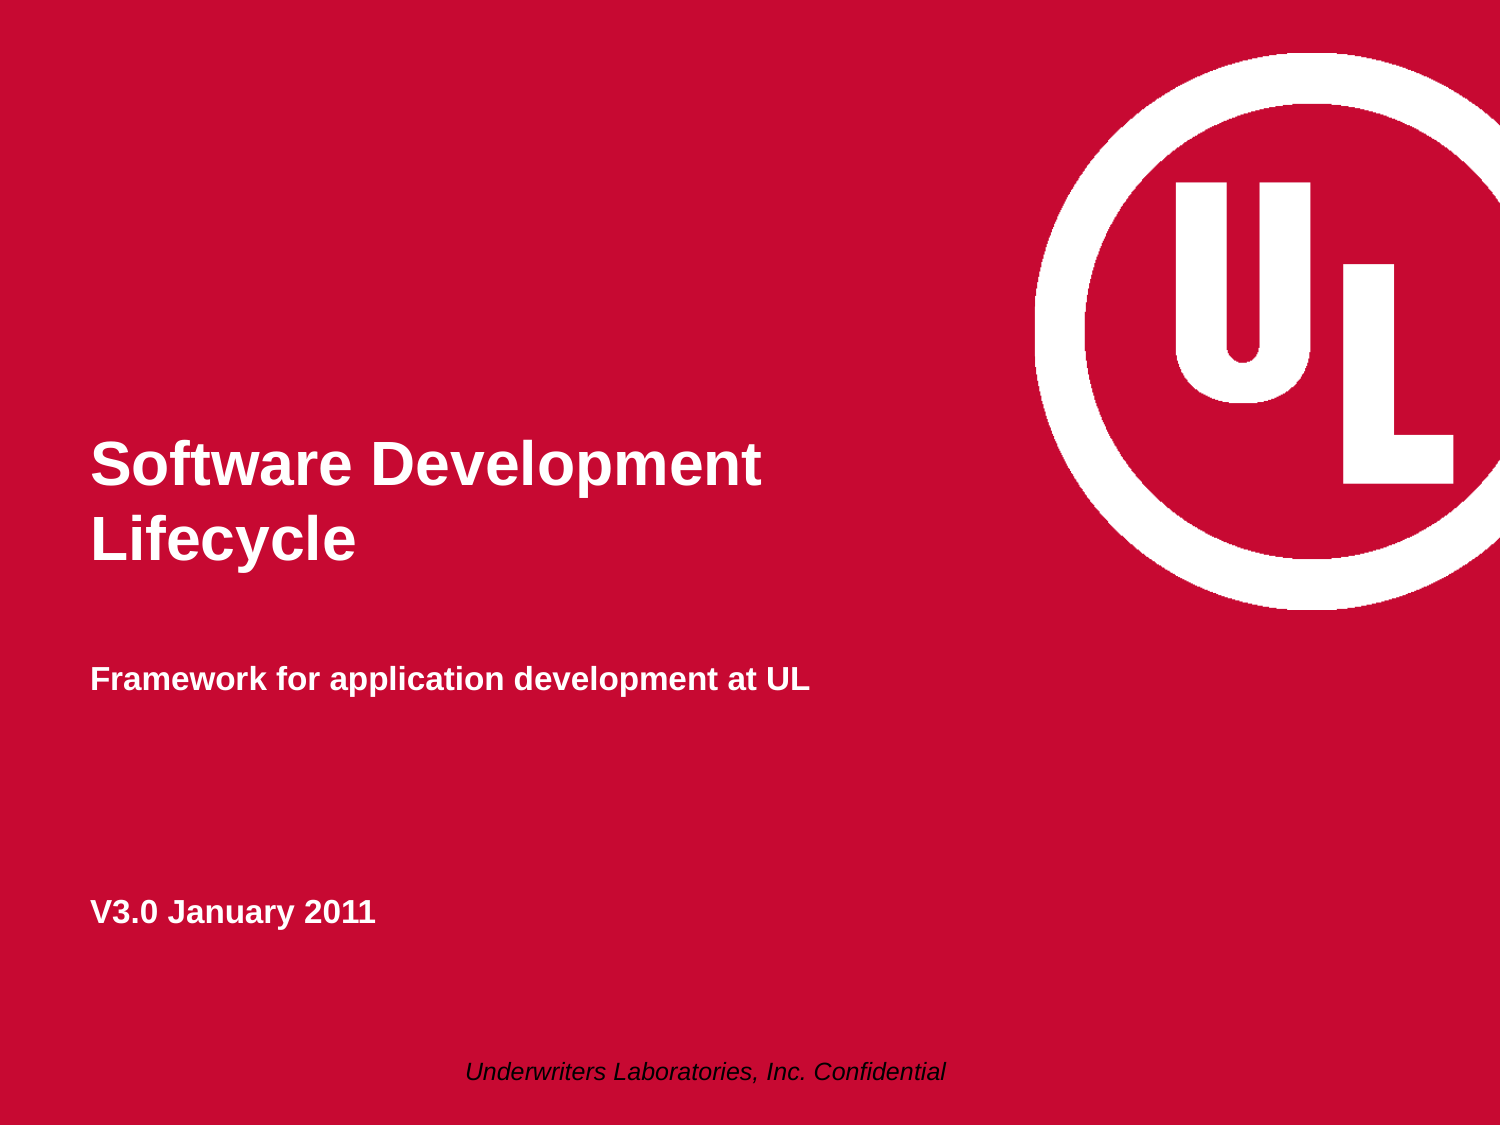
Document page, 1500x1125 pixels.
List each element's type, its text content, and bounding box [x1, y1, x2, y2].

title Software Development Lifecycle [74, 415, 987, 646]
picture [1034, 53, 1500, 610]
subtitle Framework for application development at UL V3.0 January 2011 [74, 649, 987, 942]
